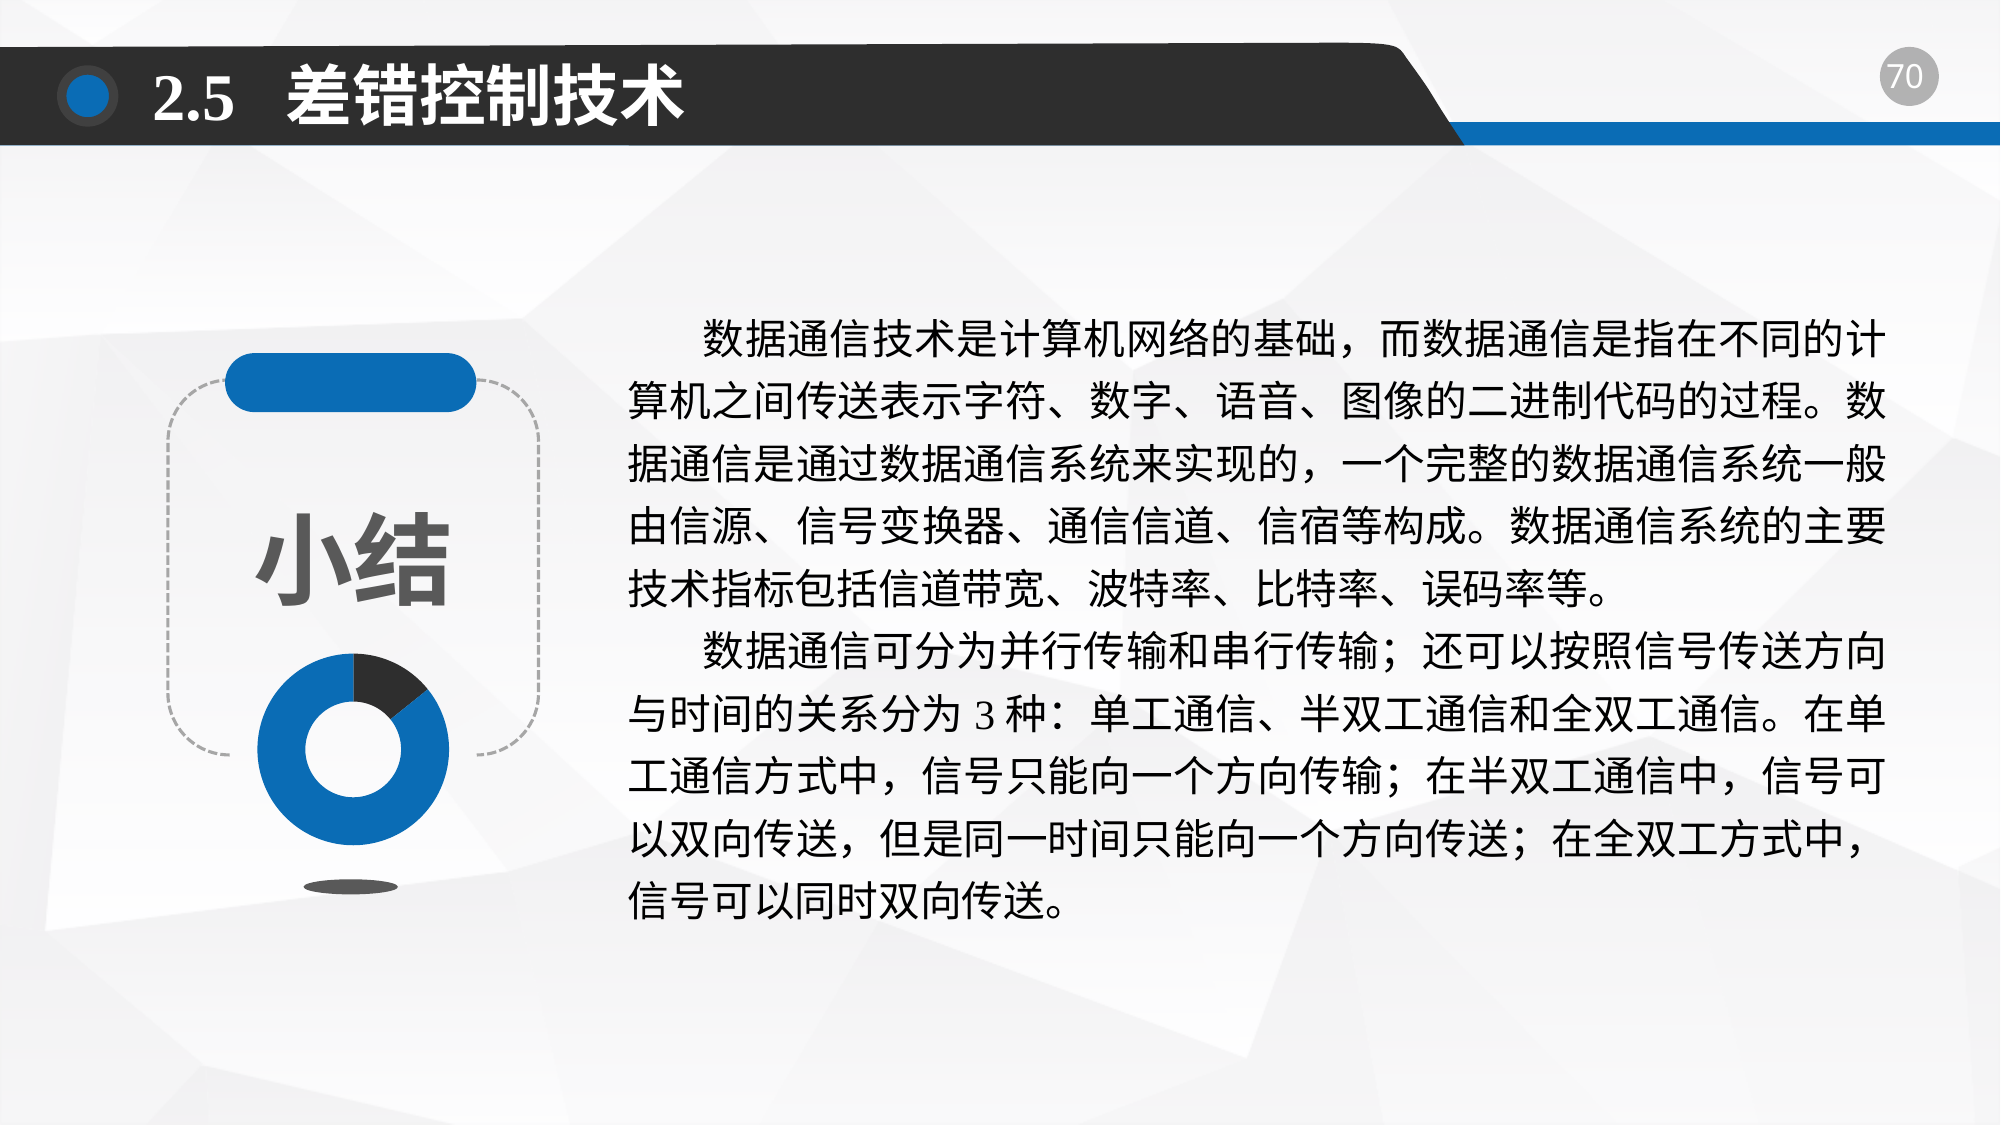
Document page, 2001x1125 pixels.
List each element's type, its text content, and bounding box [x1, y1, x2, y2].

text_box 2.5 差错控制技术 [137, 42, 1094, 156]
picture [0, 0, 2001, 1125]
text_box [167, 351, 539, 895]
text_box 数据通信技术是计算机网络的基础，而数据通信是指在不同的计算机之间传送表示字符、数字、语音、图像的二进制代码的过程。数据通信是通过数据通信系统来实现的，一个完整的数据通信系统一般由信源、信号变换器、通信信道、信宿等构成。数据通信系统的主要技术指标包括信道带宽、波特率、比特率、误码率等。 数据通信可分为并行传输和串行传输；还可以按照信号传送方向与时间的关系分为3种：单工通信、半双工通信和全双工通信。在单工通信方式中，信号只能向一个方向传输；在半双工通信中，信号可以双向传送，但是同一时间只能向一个方向传送；在全双工方式中，信号可以同时双向传送。 [613, 292, 1903, 933]
